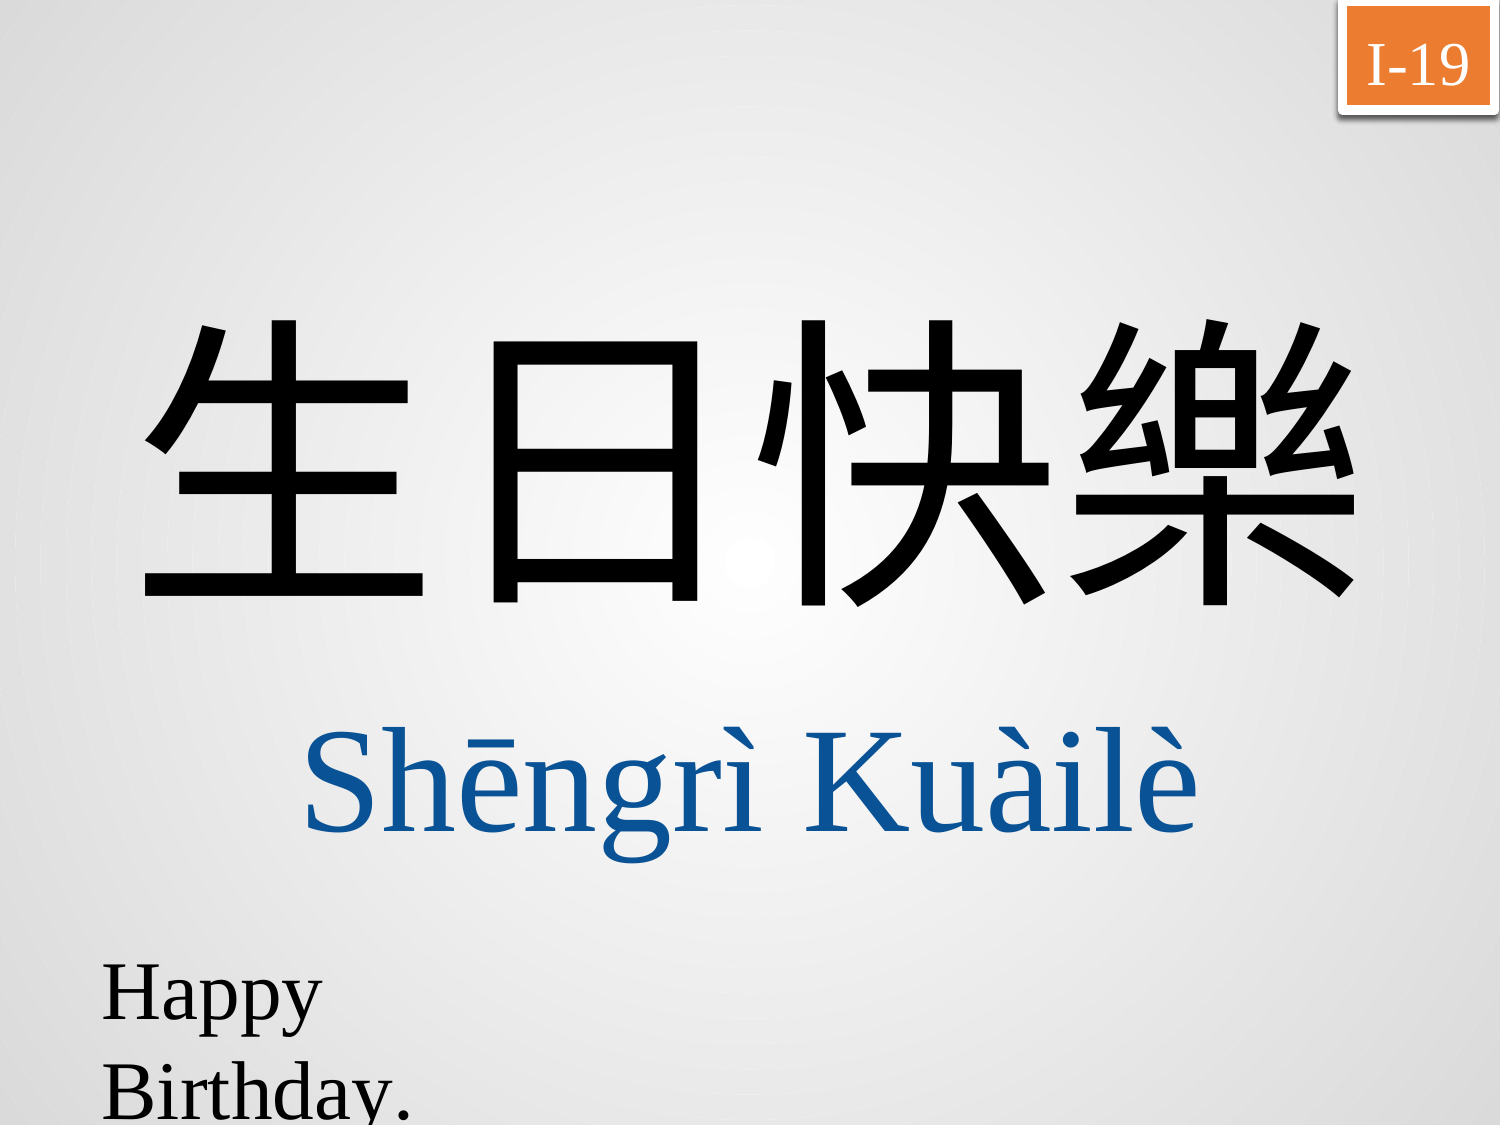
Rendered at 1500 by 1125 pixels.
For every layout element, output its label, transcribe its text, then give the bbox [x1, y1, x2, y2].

text_box [1329, 0, 1500, 129]
text_box I-19 [1364, 22, 1473, 98]
text_box Happy Birthday. [99, 936, 654, 1125]
text_box [1342, 1, 1495, 110]
list 生日快樂 Shēngrì Kuàilè [126, 271, 1374, 910]
